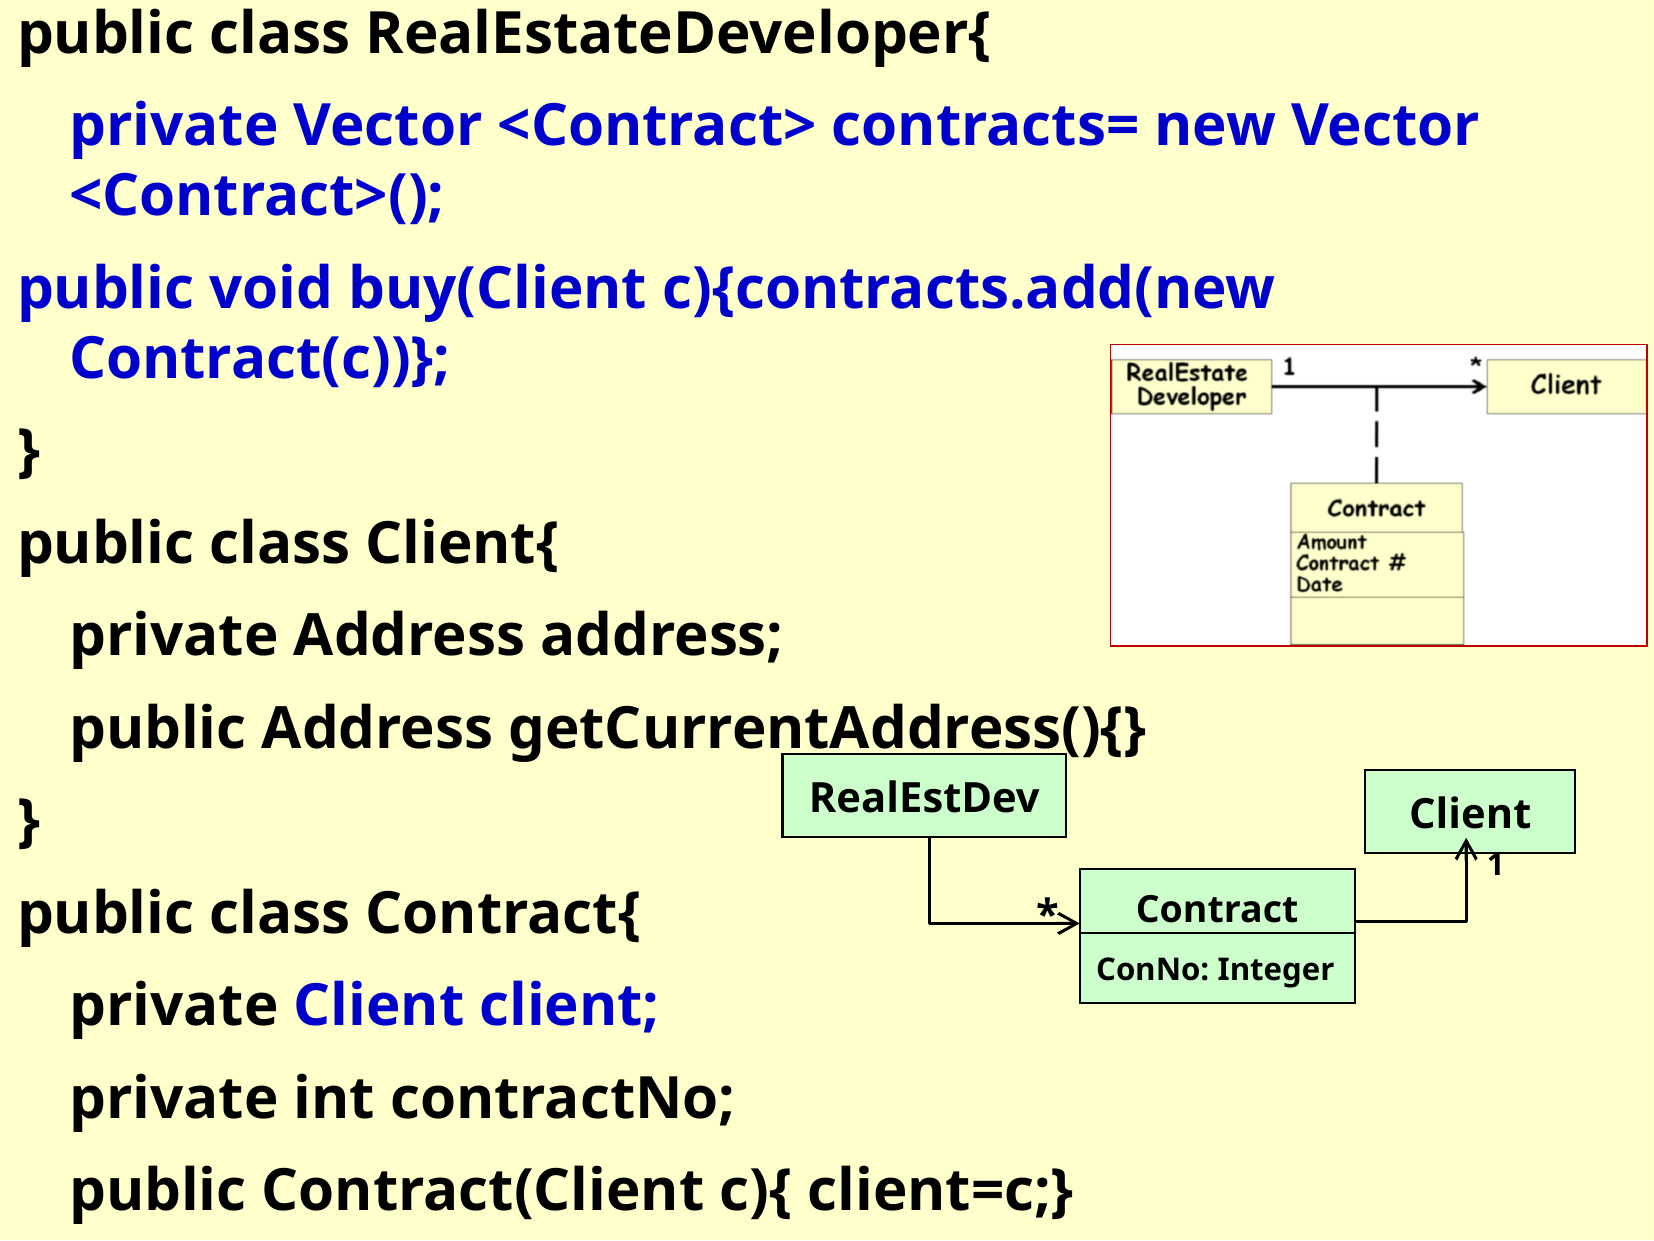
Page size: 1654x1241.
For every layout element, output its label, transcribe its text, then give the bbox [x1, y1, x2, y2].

list public class RealEstateDeveloper{ private Vector <Contract> contracts= new Vector <Contract>(); public void buy(Client c){contracts.add(new Contract(c))}; } public class Client{ private Address address; public Address getCurrentAddress(){} } public class Contract{ private Client client; private int contractNo; public Contract(Client c){ client=c;} } [0, 0, 1654, 1241]
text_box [782, 753, 1576, 1006]
picture [1111, 344, 1647, 646]
